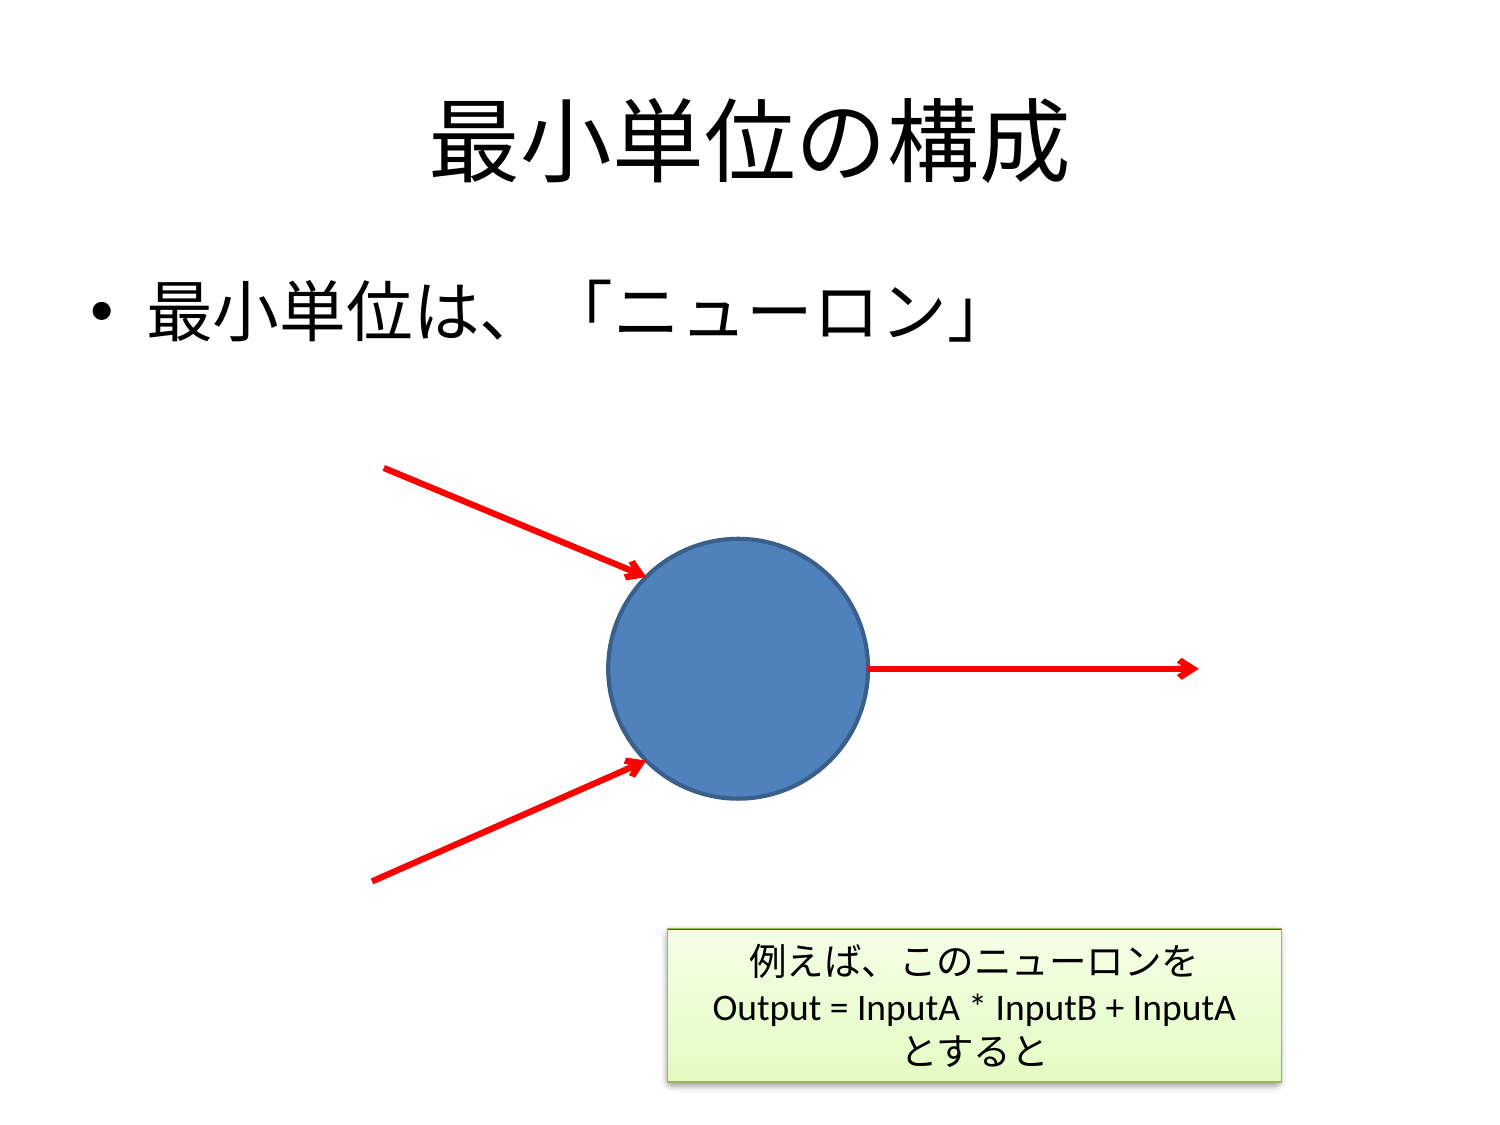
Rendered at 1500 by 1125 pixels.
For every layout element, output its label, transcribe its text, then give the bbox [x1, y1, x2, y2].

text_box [371, 467, 1200, 882]
text_box 例えば、このニューロンを Output = InputA * InputB + InputA とすると [667, 928, 1282, 1083]
title 最小単位の構成 [75, 45, 1425, 233]
list 最小単位は、「ニューロン」 [75, 262, 1425, 374]
